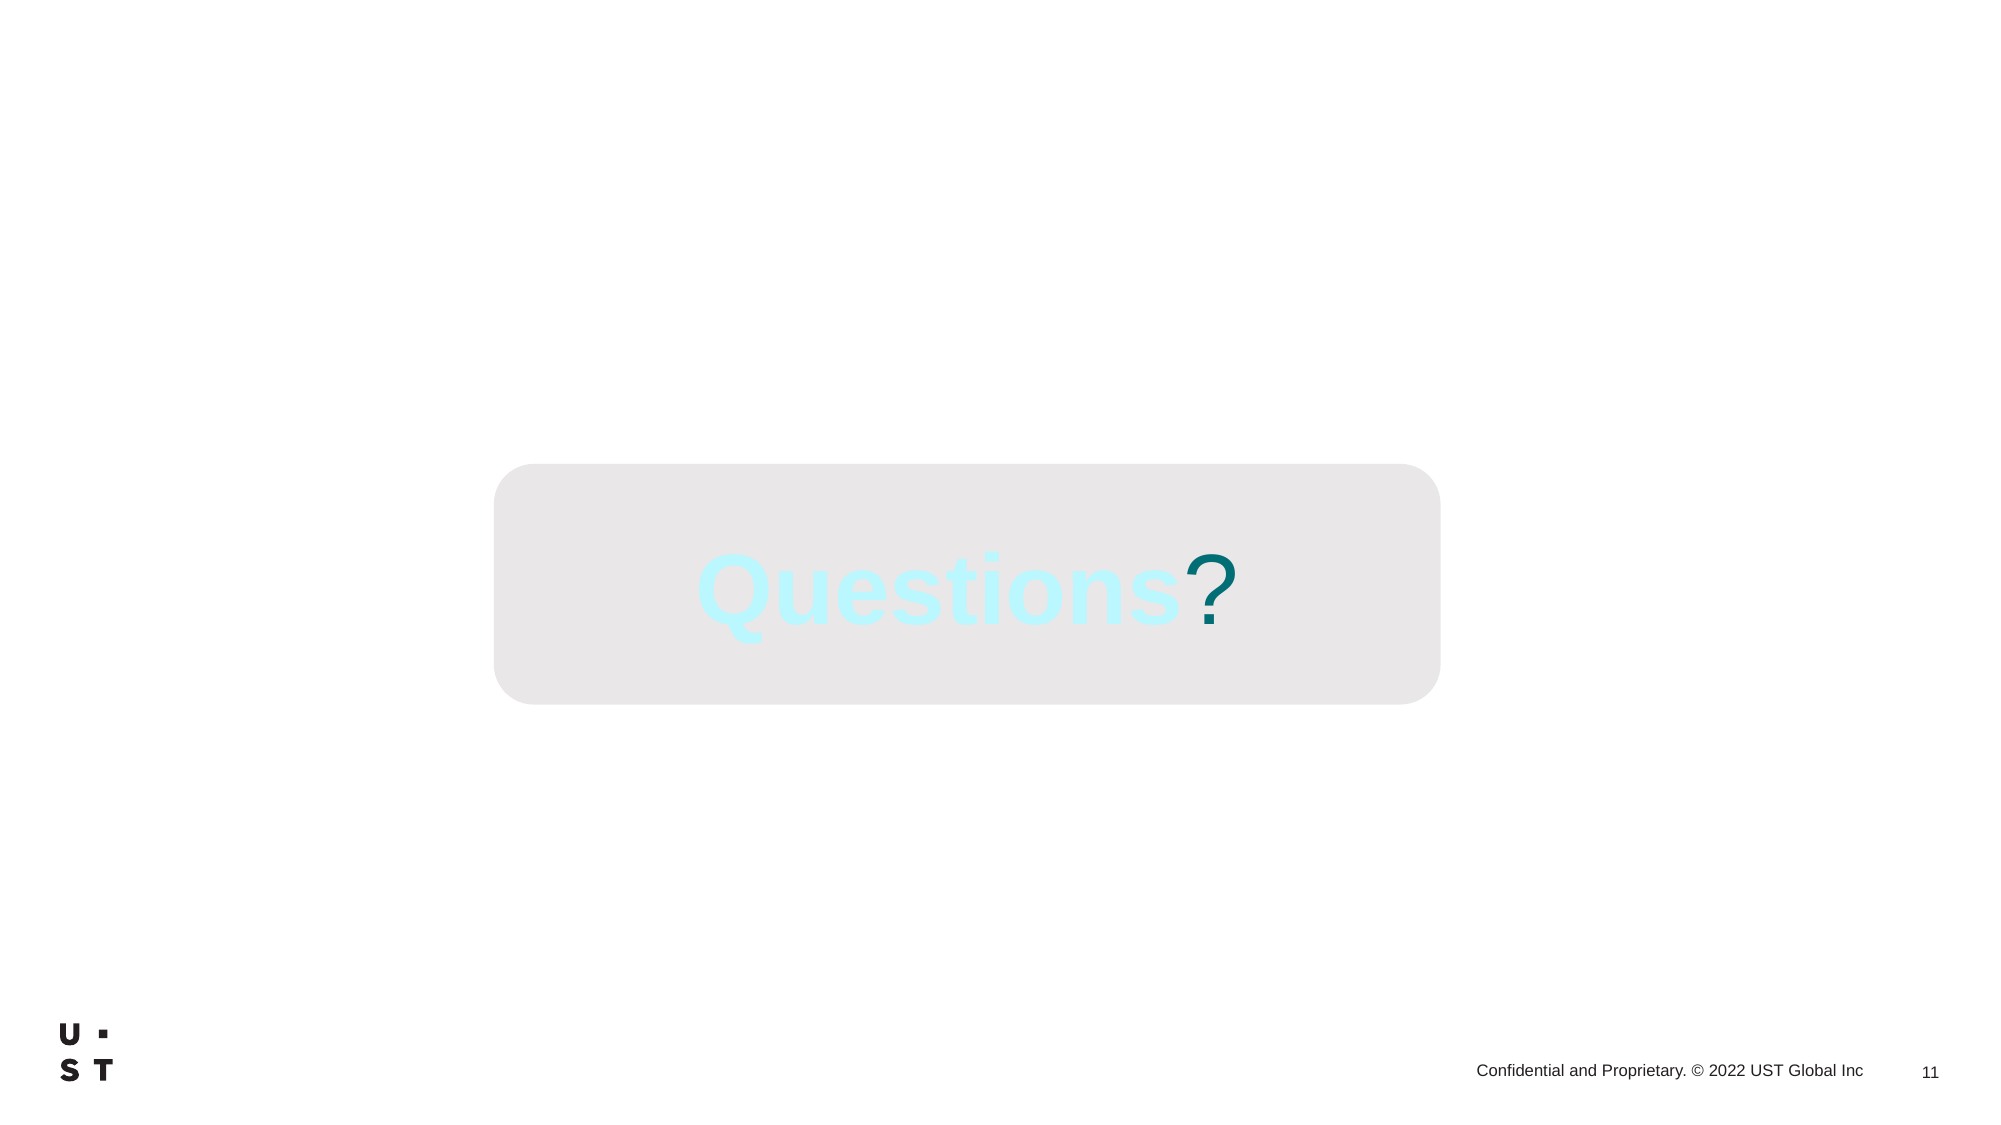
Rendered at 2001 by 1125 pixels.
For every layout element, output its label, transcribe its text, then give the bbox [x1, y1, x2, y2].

text_box Questions? [492, 462, 1442, 706]
